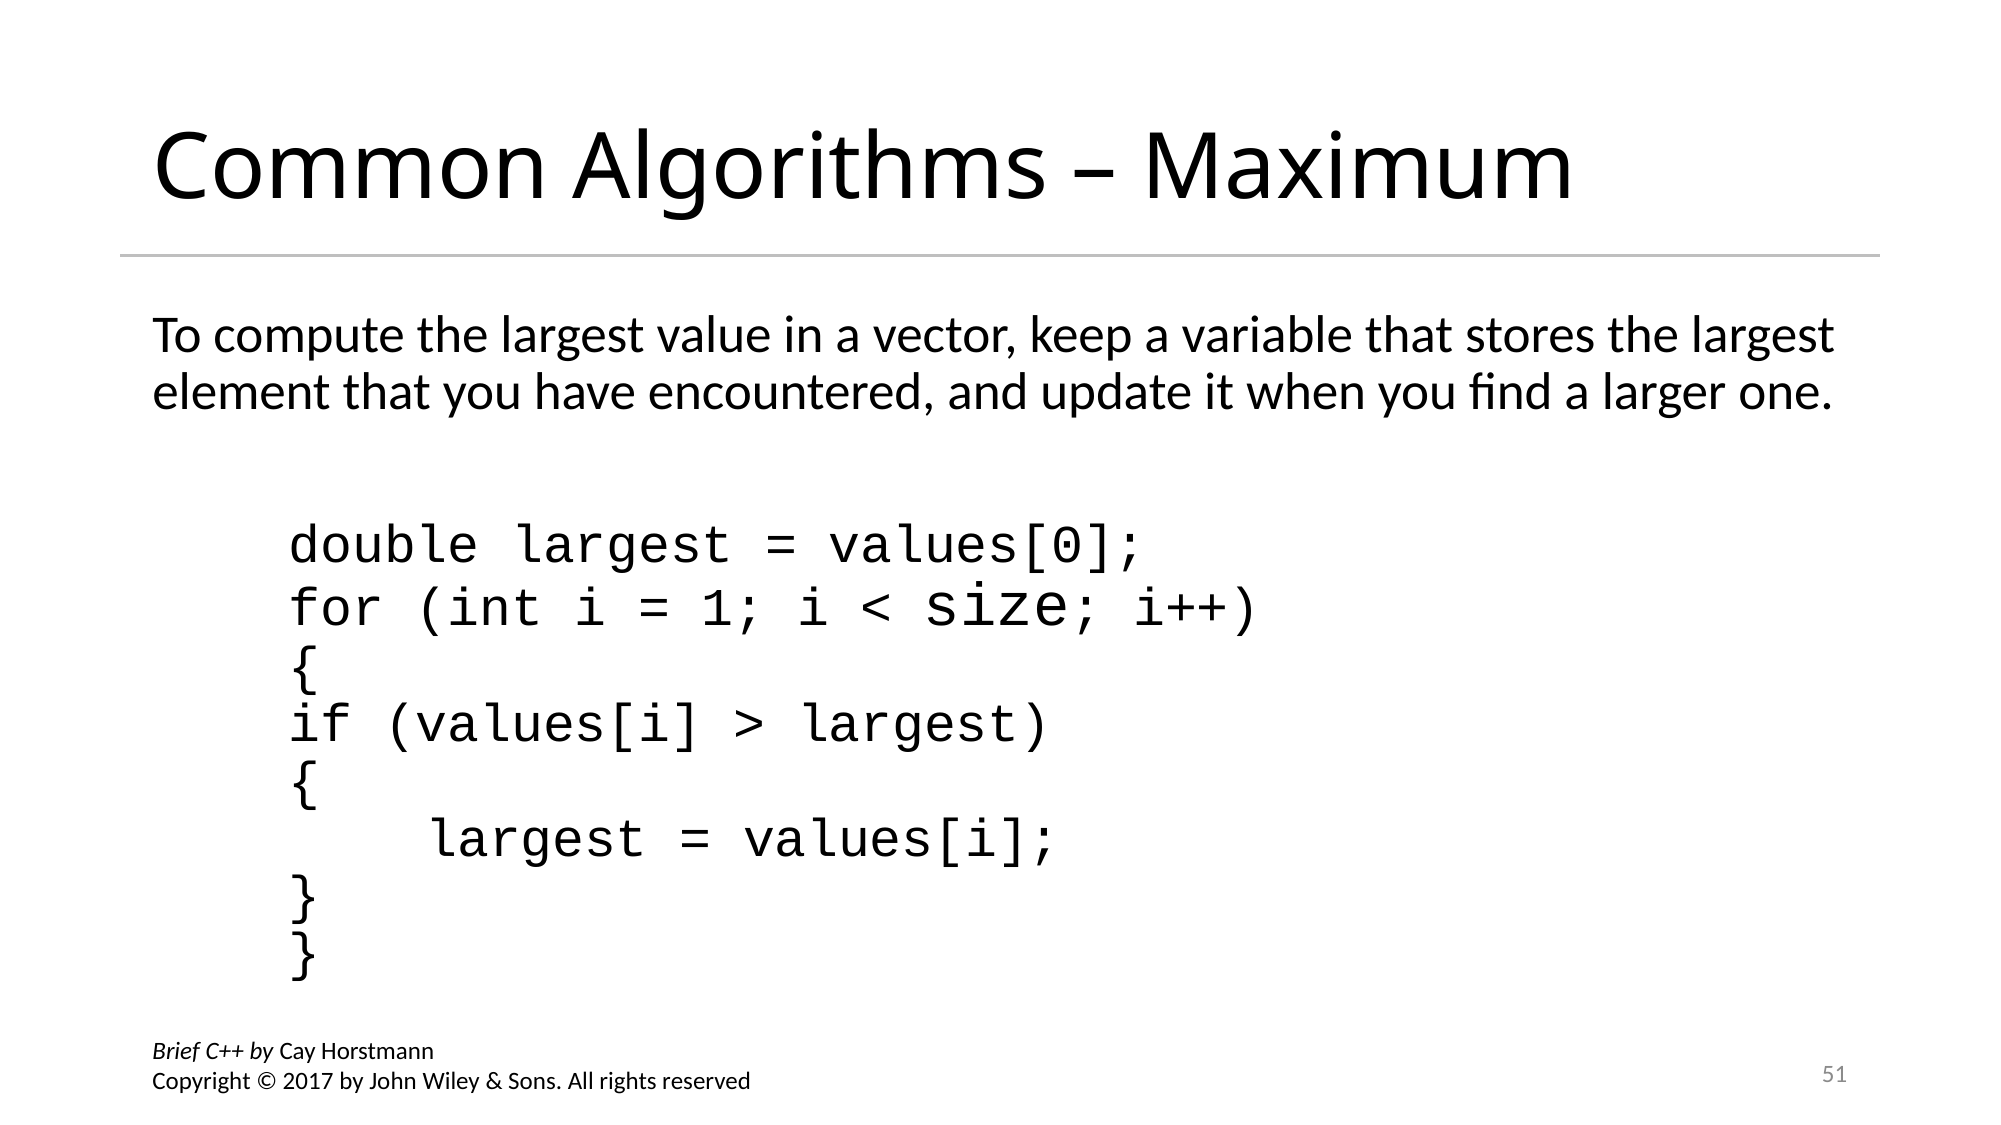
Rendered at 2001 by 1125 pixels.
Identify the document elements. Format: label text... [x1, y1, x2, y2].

text_box Brief C++ by Cay Horstmann Copyright © 2017 by John Wiley & Sons. All rights reserved [137, 1027, 1000, 1090]
list To compute the largest value in a vector, keep a variable that stores the largest element that you have encountered, and update it when you find a larger one. double largest = values[0]; for (int i = 1; i < size; i++) { if (values[i] > largest) { largest = values[i]; } } [137, 299, 1863, 1028]
slide_number 51 [1412, 1042, 1863, 1103]
title Common Algorithms – Maximum [137, 59, 1863, 278]
